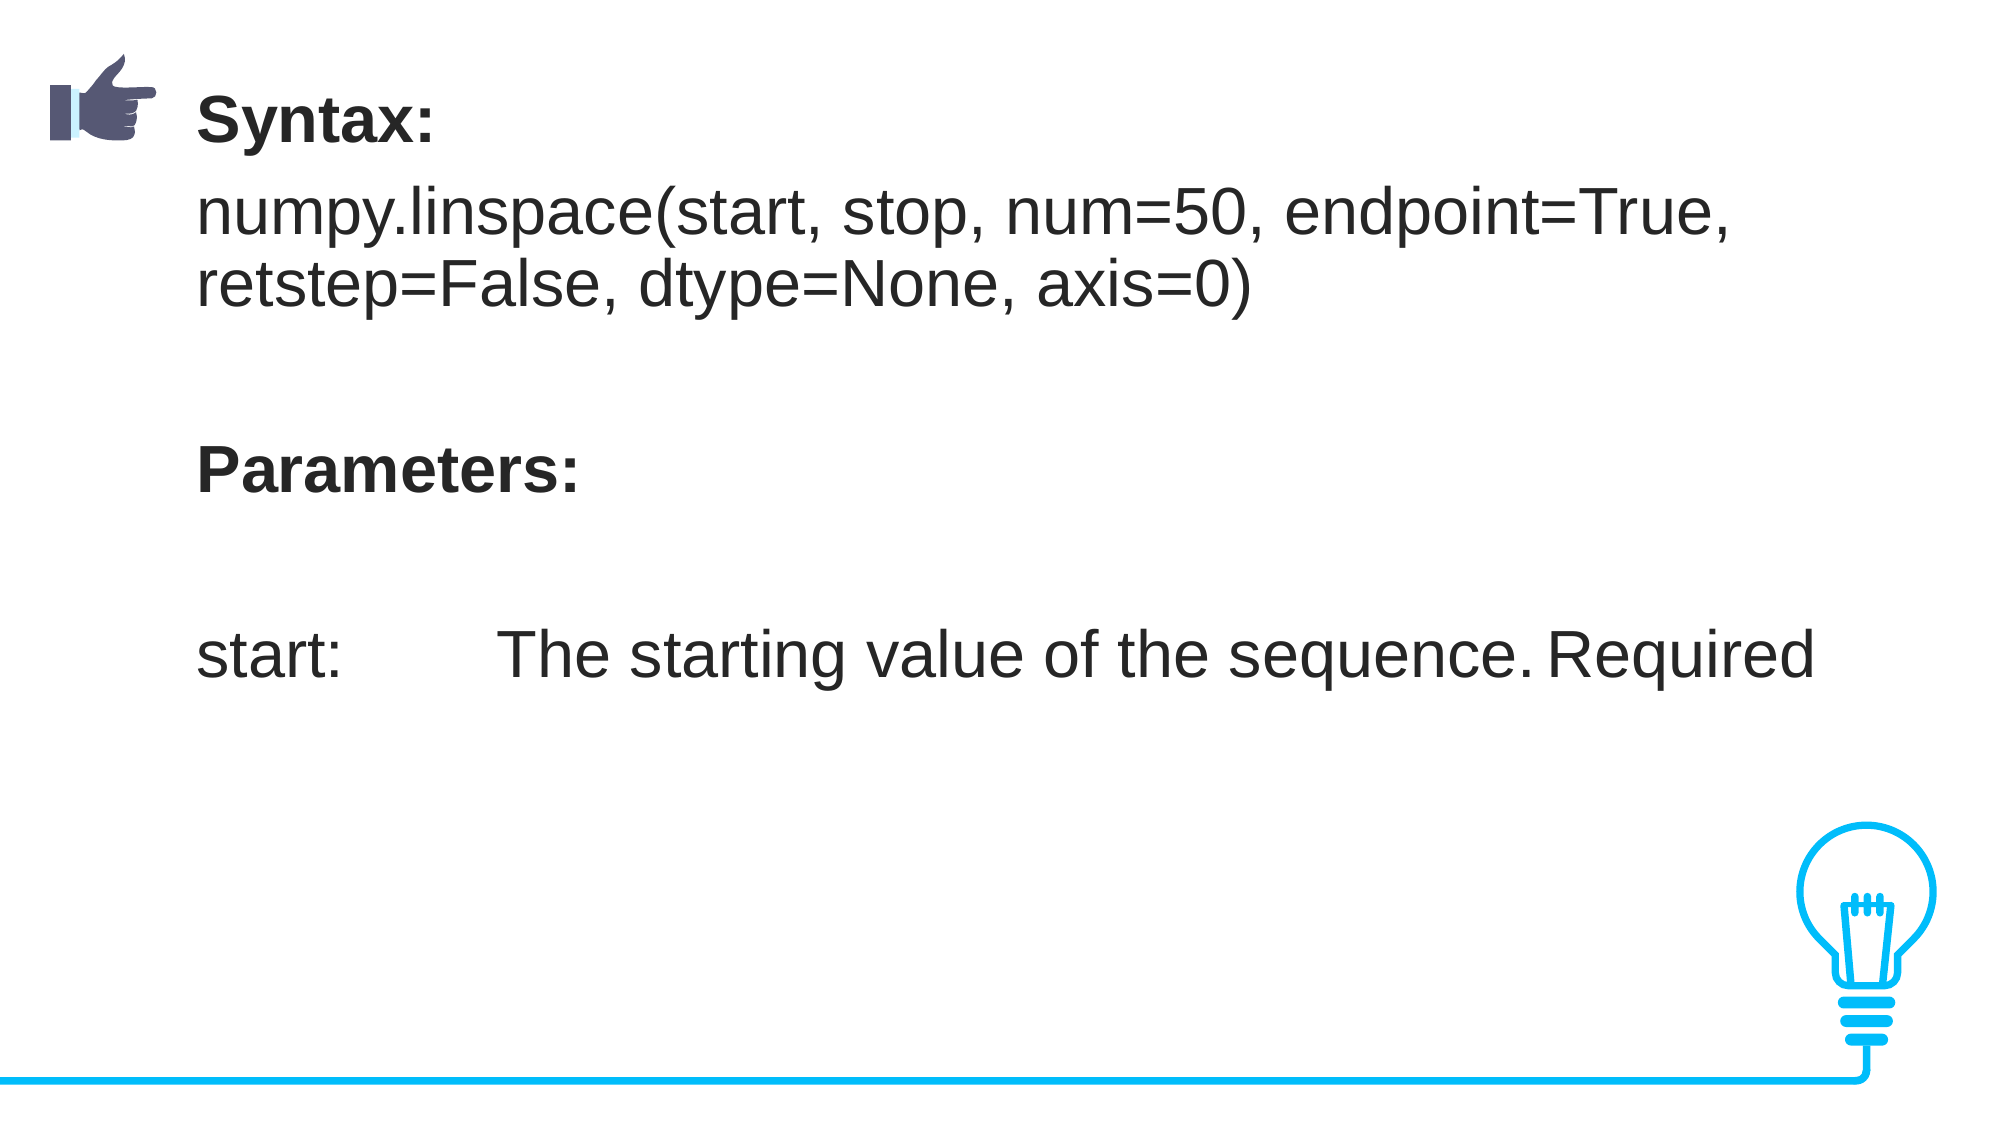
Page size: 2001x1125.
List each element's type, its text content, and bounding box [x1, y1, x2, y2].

list Syntax: numpy.linspace(start, stop, num=50, endpoint=True, retstep=False, dtype=None, axis=0) Parameters: start: The starting value of the sequence. Required [181, 26, 1959, 1029]
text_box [49, 53, 157, 141]
